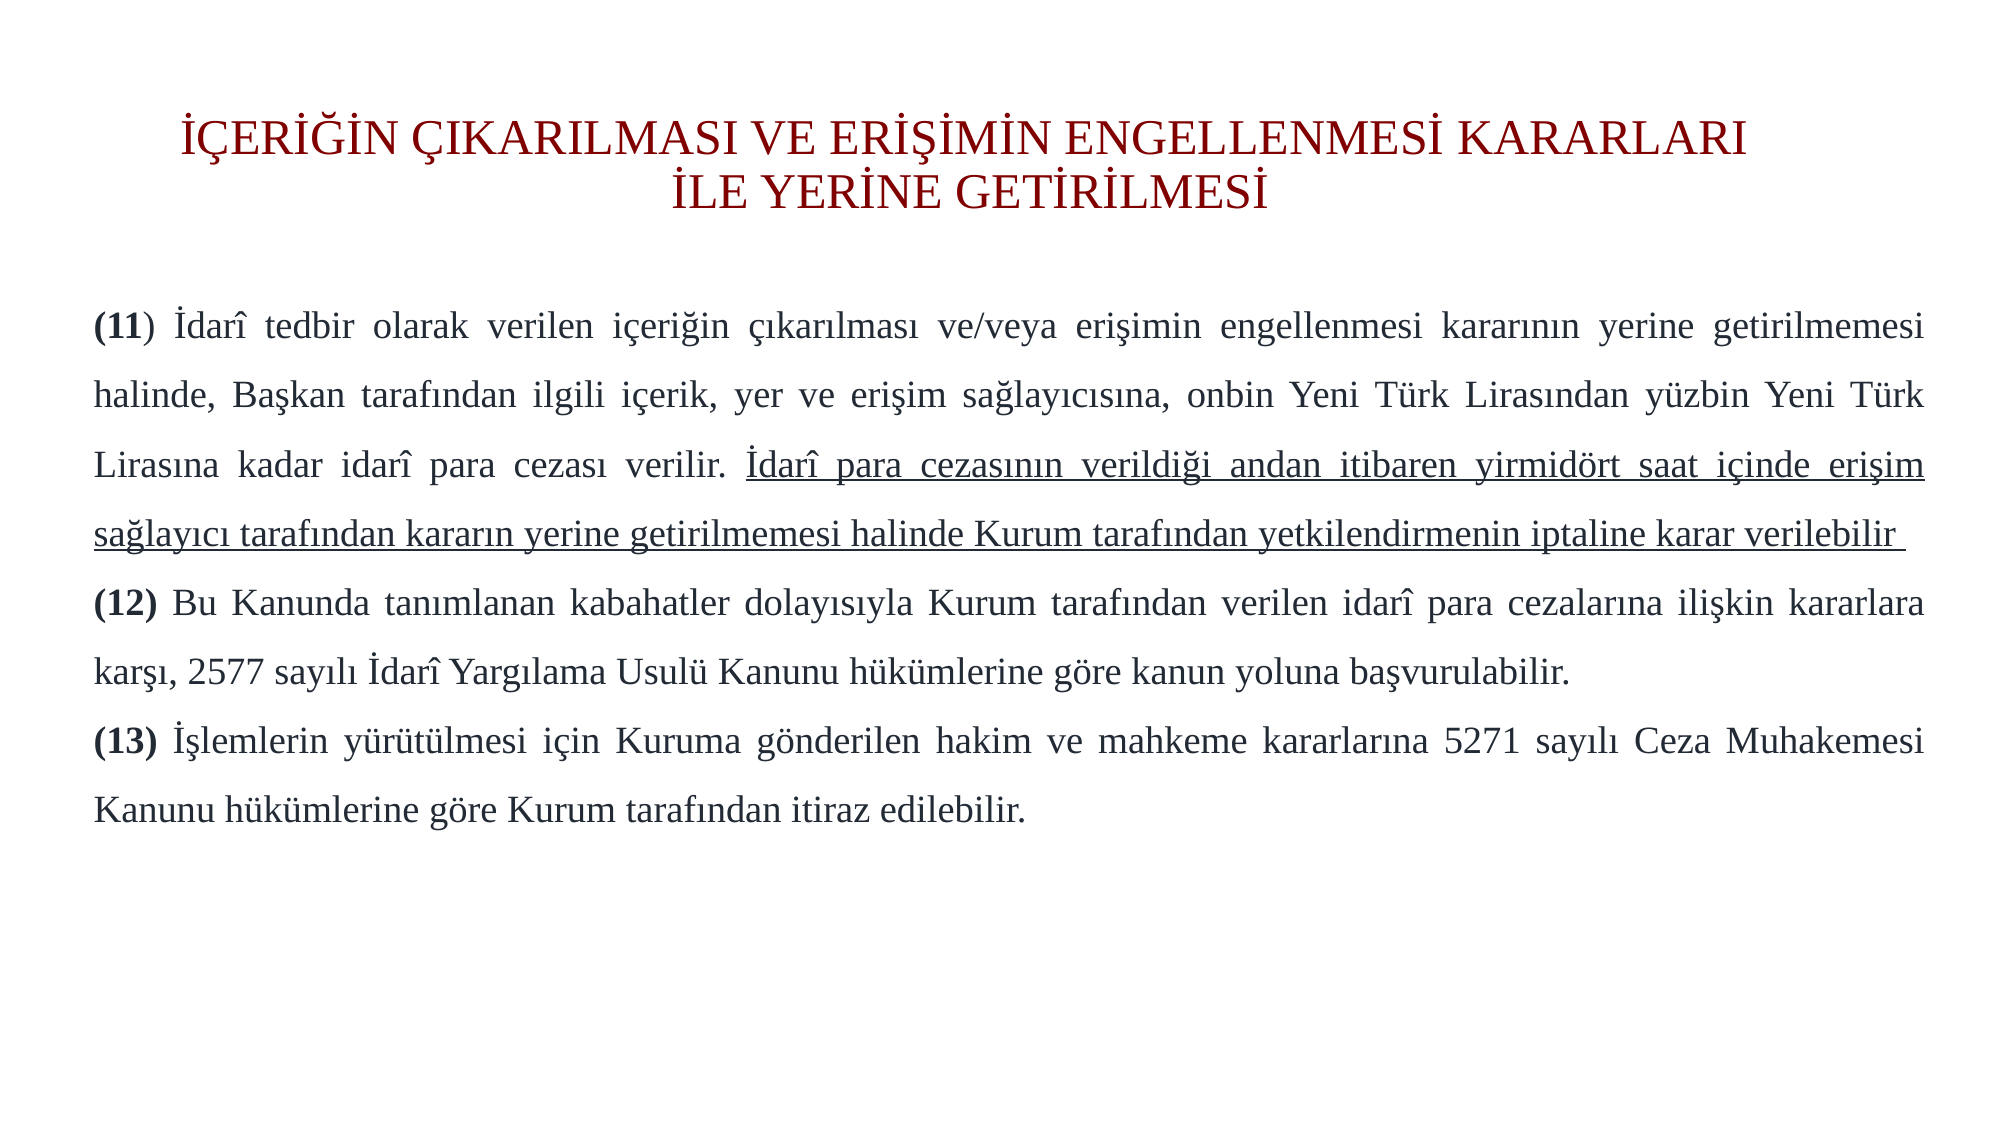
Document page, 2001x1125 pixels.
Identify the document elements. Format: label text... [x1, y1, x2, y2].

list (11) İdarî tedbir olarak verilen içeriğin çıkarılması ve/veya erişimin engellenmesi kararının yerine getirilmemesi halinde, Başkan tarafından ilgili içerik, yer ve erişim sağlayıcısına, onbin Yeni Türk Lirasından yüzbin Yeni Türk Lirasına kadar idarî para cezası verilir. İdarî para cezasının verildiği andan itibaren yirmidört saat içinde erişim sağlayıcı tarafından kararın yerine getirilmemesi halinde Kurum tarafından yetkilendirmenin iptaline karar verilebilir (12) Bu Kanunda tanımlanan kabahatler dolayısıyla Kurum tarafından verilen idarî para cezalarına ilişkin kararlara karşı, 2577 sayılı İdarî Yargılama Usulü Kanunu hükümlerine göre kanun yoluna başvurulabilir. (13) İşlemlerin yürütülmesi için Kuruma gönderilen hakim ve mahkeme kararlarına 5271 sayılı Ceza Muhakemesi Kanunu hükümlerine göre Kurum tarafından itiraz edilebilir. [78, 270, 1941, 888]
title İÇERİĞİN ÇIKARILMASI VE ERİŞİMİN ENGELLENMESİ KARARLARI İLE YERİNE GETİRİLMESİ [78, 59, 1863, 270]
